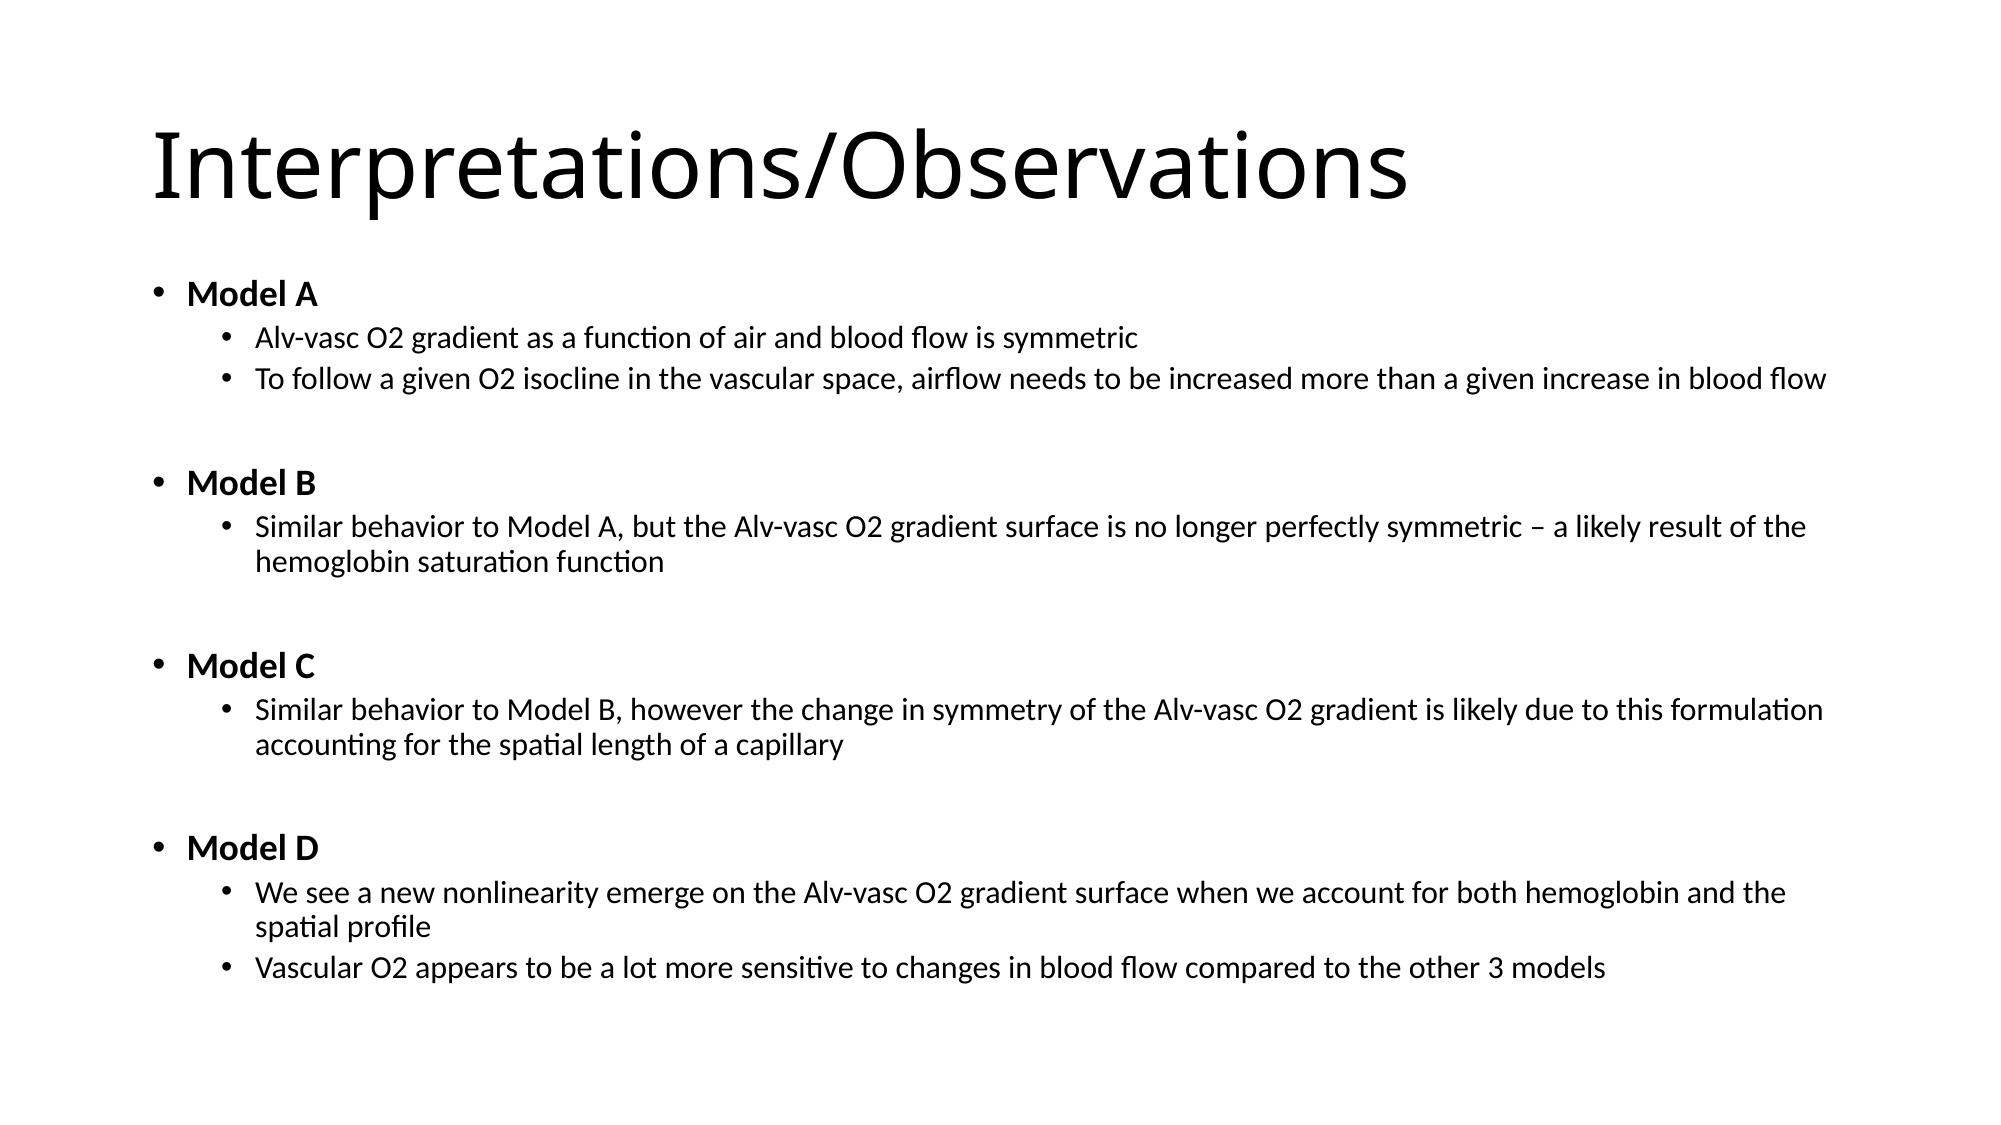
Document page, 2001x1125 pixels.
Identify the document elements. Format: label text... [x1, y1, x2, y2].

list Model A Alv-vasc O2 gradient as a function of air and blood flow is symmetric To follow a given O2 isocline in the vascular space, airflow needs to be increased more than a given increase in blood flow Model B Similar behavior to Model A, but the Alv-vasc O2 gradient surface is no longer perfectly symmetric – a likely result of the hemoglobin saturation function Model C Similar behavior to Model B, however the change in symmetry of the Alv-vasc O2 gradient is likely due to this formulation accounting for the spatial length of a capillary Model D We see a new nonlinearity emerge on the Alv-vasc O2 gradient surface when we account for both hemoglobin and the spatial profile Vascular O2 appears to be a lot more sensitive to changes in blood flow compared to the other 3 models [137, 266, 1863, 1014]
title Interpretations/Observations [137, 59, 1863, 266]
